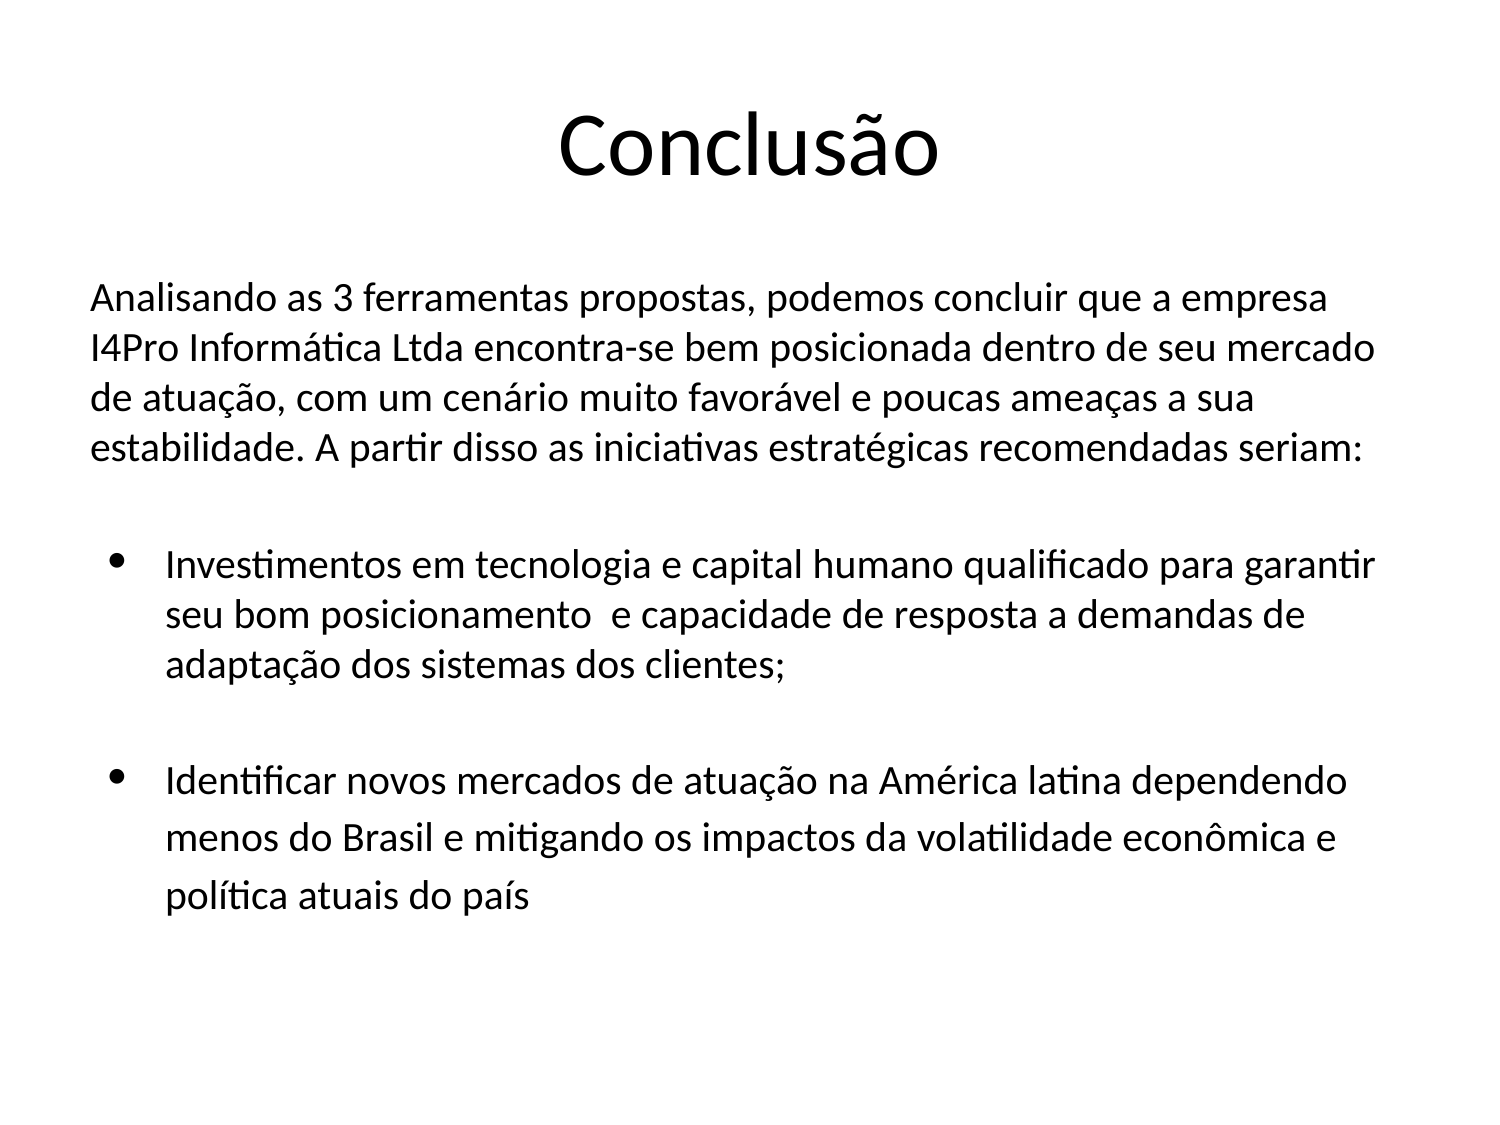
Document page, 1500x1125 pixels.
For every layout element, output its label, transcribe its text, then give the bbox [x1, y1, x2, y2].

title Conclusão [75, 45, 1425, 233]
list Analisando as 3 ferramentas propostas, podemos concluir que a empresa I4Pro Informática Ltda encontra-se bem posicionada dentro de seu mercado de atuação, com um cenário muito favorável e poucas ameaças a sua estabilidade. A partir disso as iniciativas estratégicas recomendadas seriam: Investimentos em tecnologia e capital humano qualificado para garantir seu bom posicionamento e capacidade de resposta a demandas de adaptação dos sistemas dos clientes; Identificar novos mercados de atuação na América latina dependendo menos do Brasil e mitigando os impactos da volatilidade econômica e política atuais do país [75, 262, 1425, 1005]
